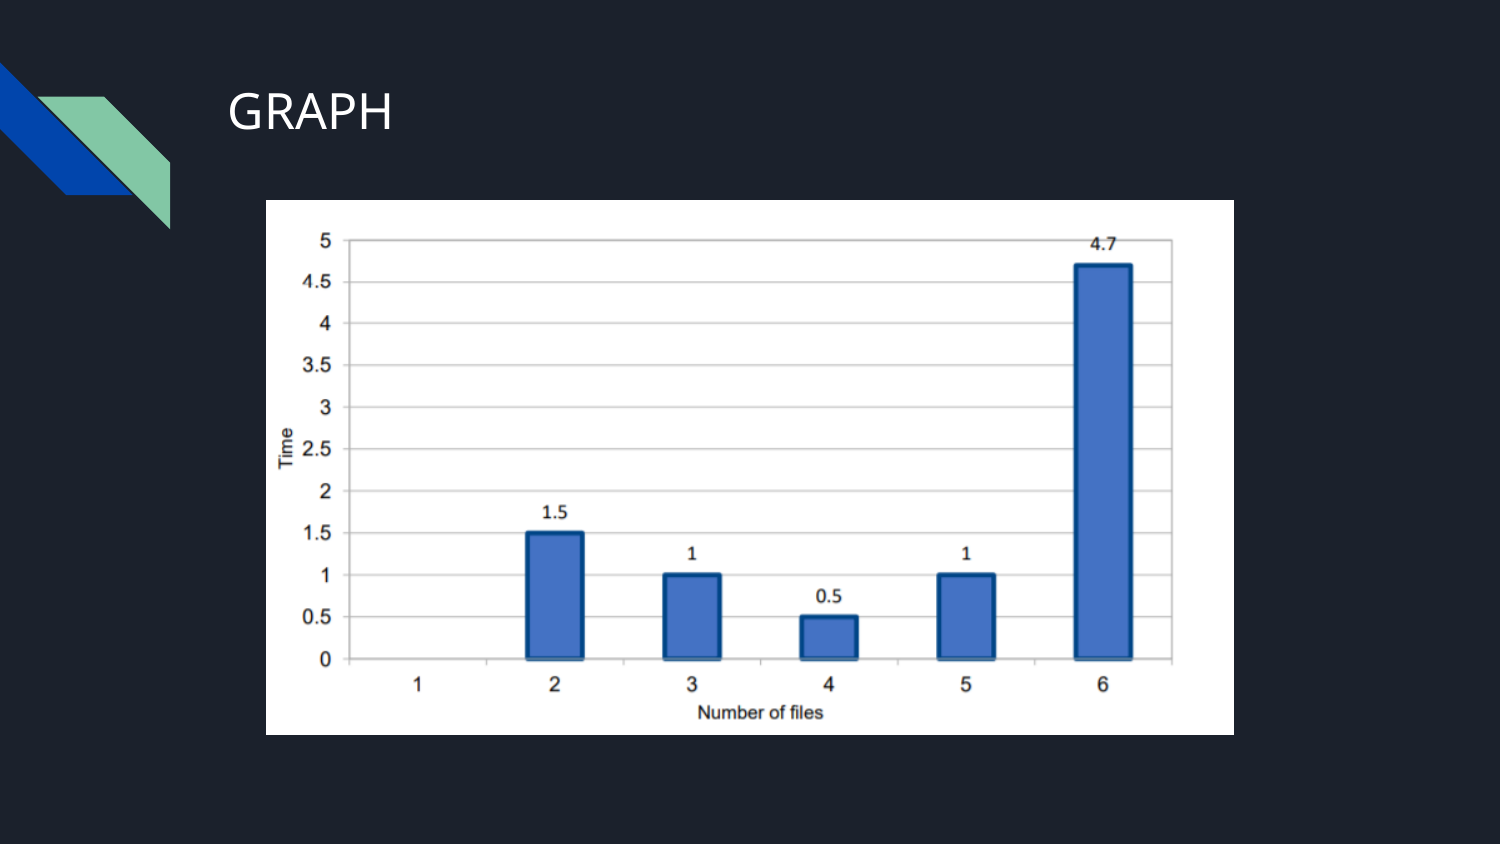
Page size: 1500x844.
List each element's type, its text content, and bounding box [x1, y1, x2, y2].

picture [266, 200, 1234, 735]
title GRAPH [212, 64, 1368, 215]
